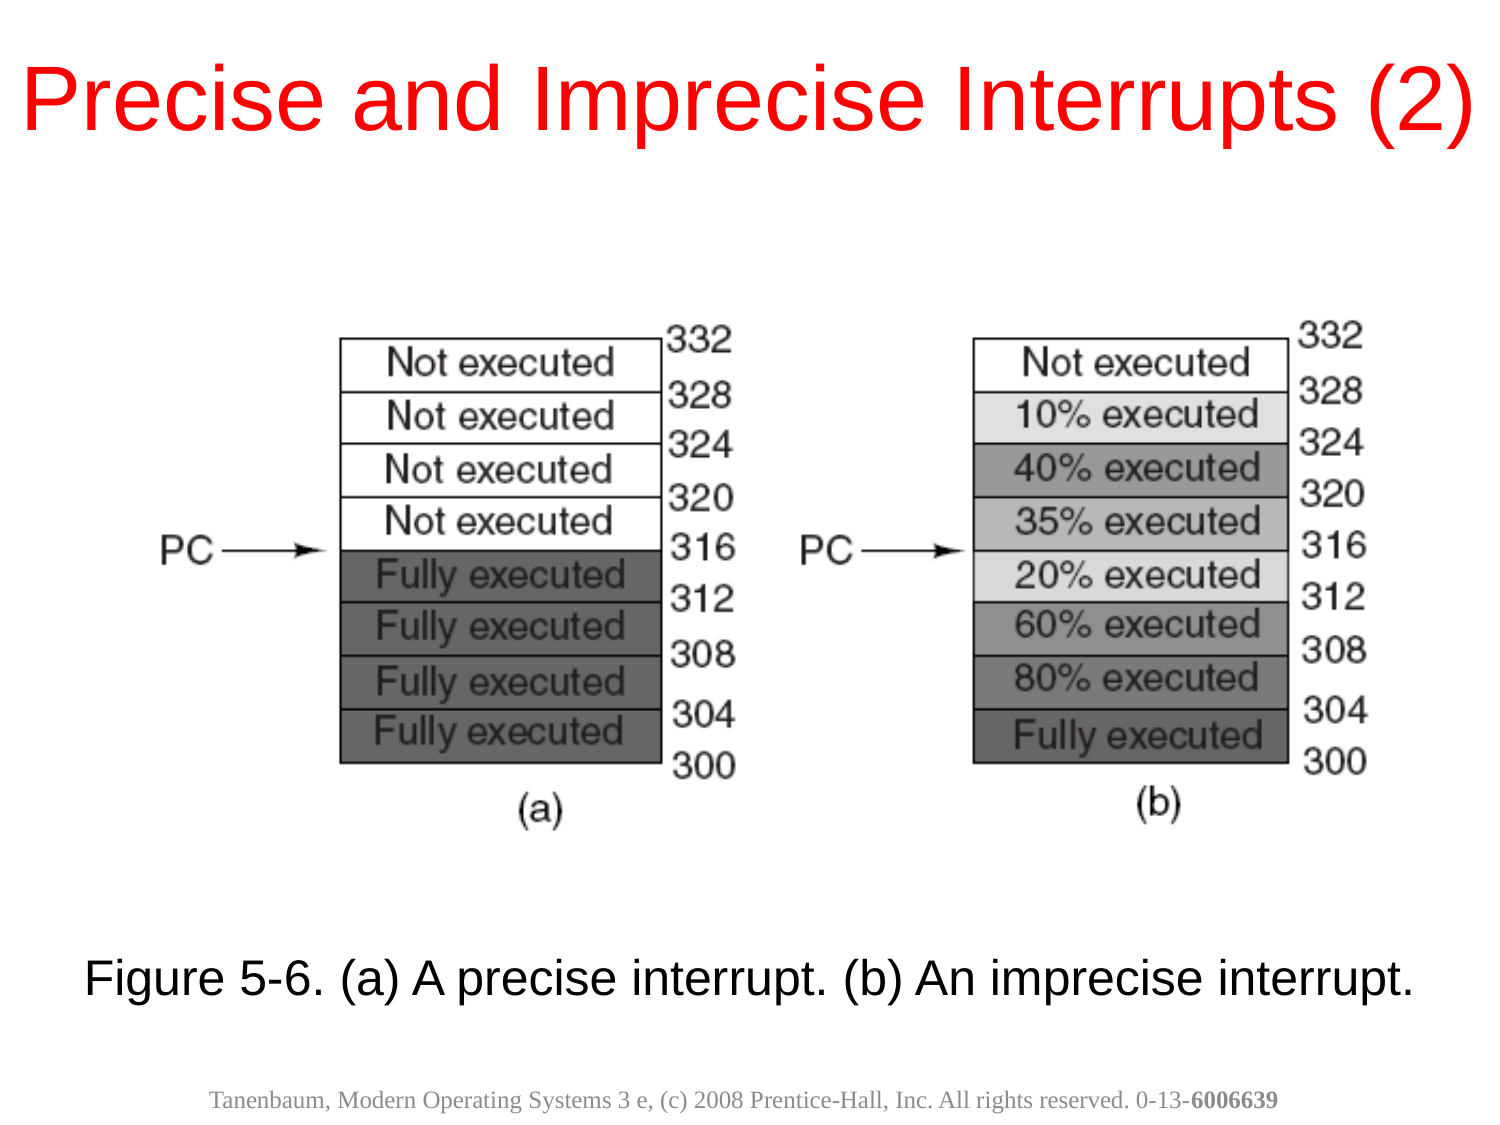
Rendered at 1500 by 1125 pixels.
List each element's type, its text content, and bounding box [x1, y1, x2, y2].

title Precise and Imprecise Interrupts (2) [0, 0, 1500, 188]
footer Tanenbaum, Modern Operating Systems 3 e, (c) 2008 Prentice-Hall, Inc. All rights reserved. 0-13-6006639 [29, 1077, 1459, 1120]
picture [109, 261, 1431, 846]
list Figure 5-6. (a) A precise interrupt. (b) An imprecise interrupt. [0, 937, 1500, 1076]
